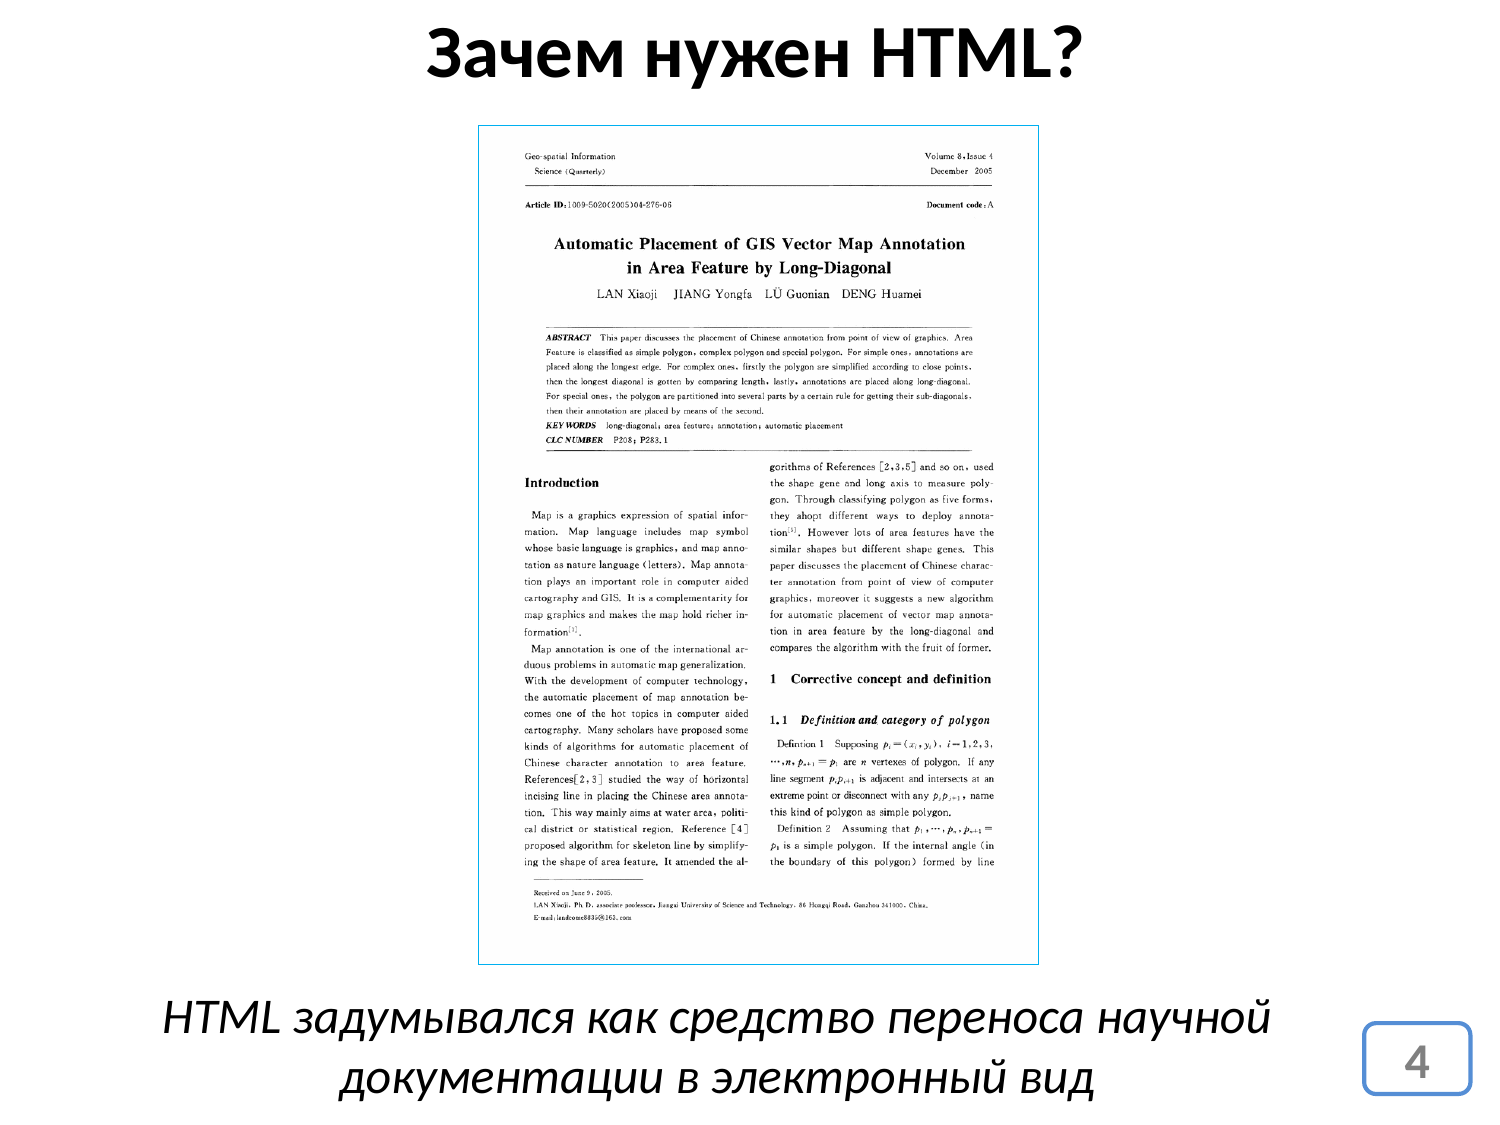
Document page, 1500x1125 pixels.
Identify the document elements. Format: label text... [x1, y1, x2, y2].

text_box 4 [1362, 1021, 1473, 1097]
text_box HTML задумывался как средство переноса научной документации в электронный вид [93, 975, 1341, 1111]
text_box Зачем нужен HTML? [53, 0, 1459, 101]
picture [480, 127, 1037, 963]
